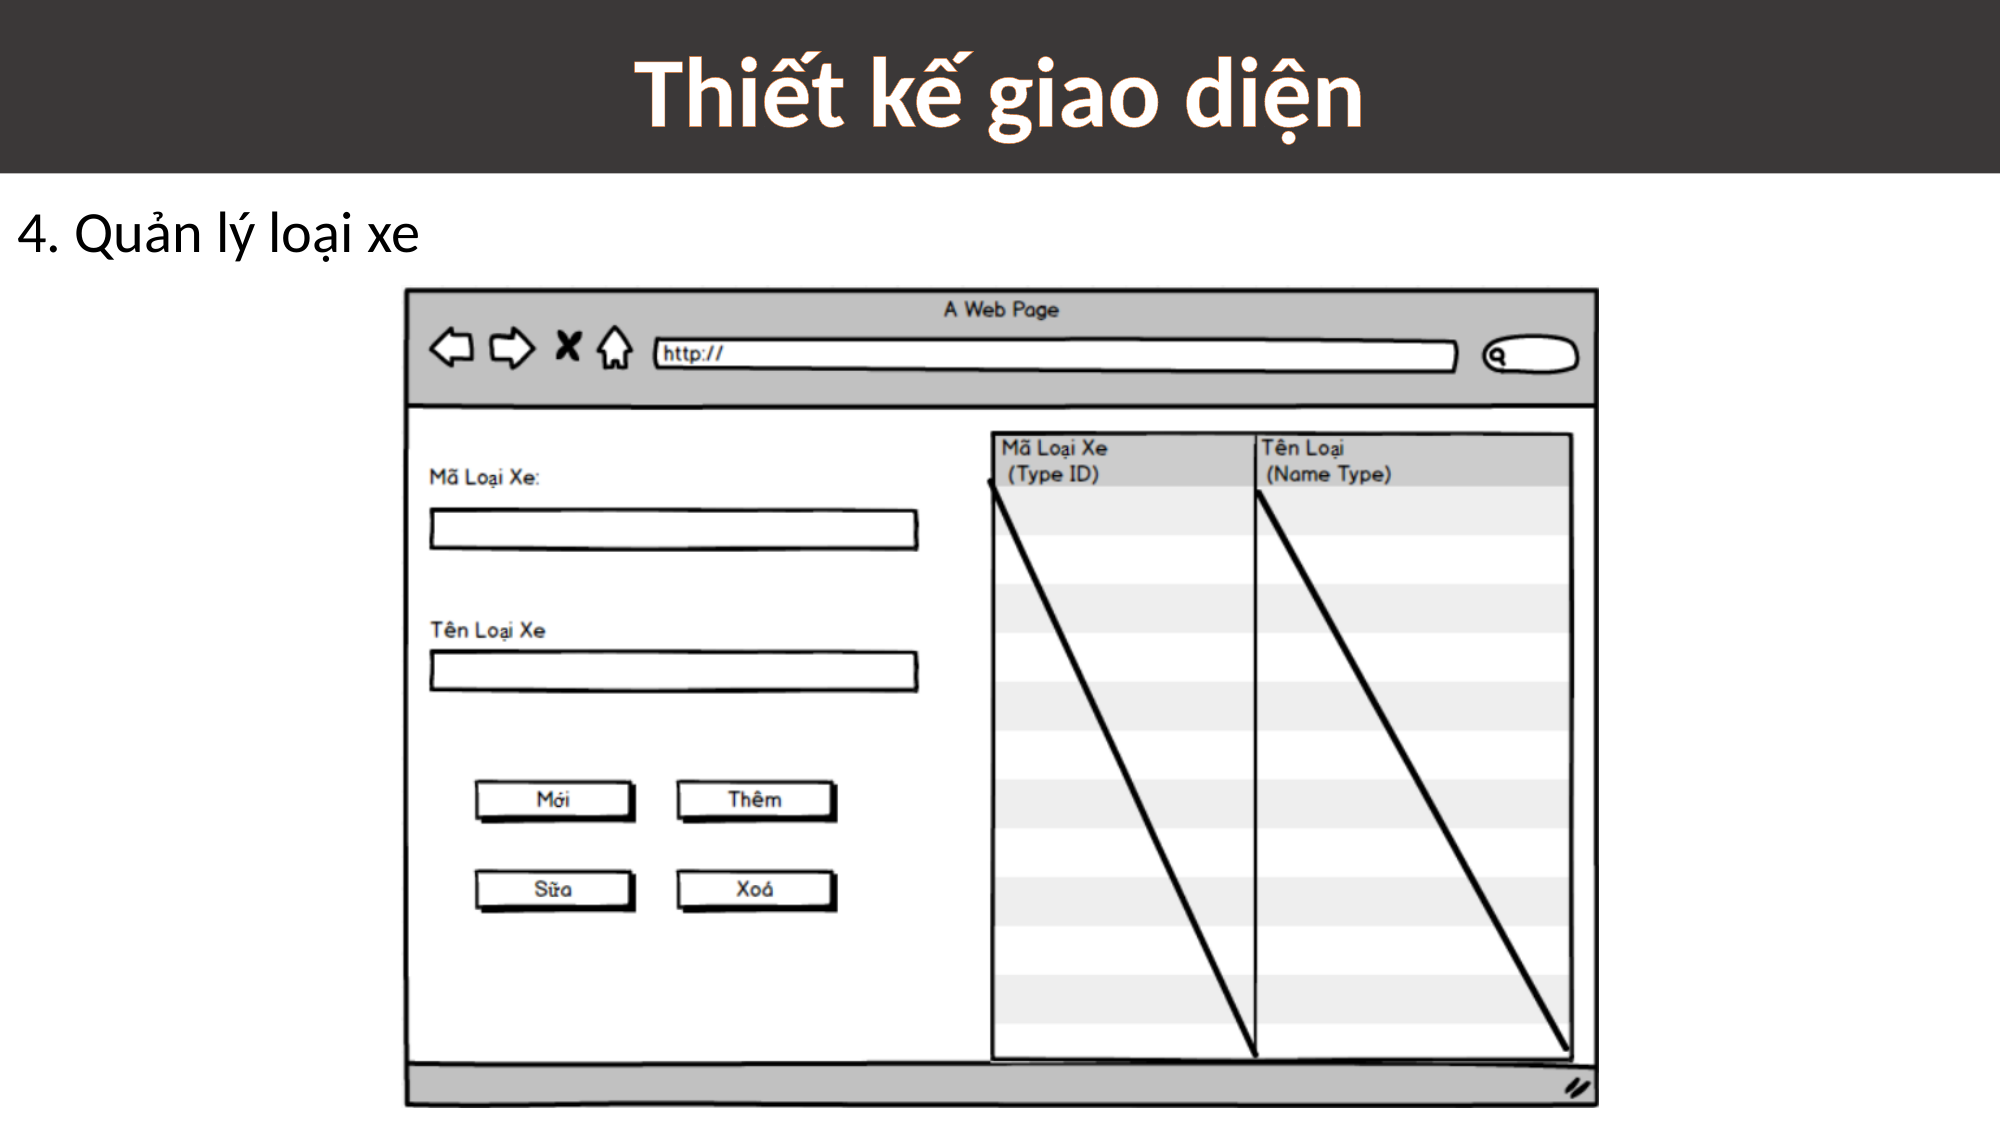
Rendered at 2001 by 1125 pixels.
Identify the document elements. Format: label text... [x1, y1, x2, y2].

text_box 4. Quản lý loại xe [2, 186, 436, 272]
picture [401, 285, 1599, 1108]
text_box Thiết kế giao diện [0, 0, 2000, 174]
